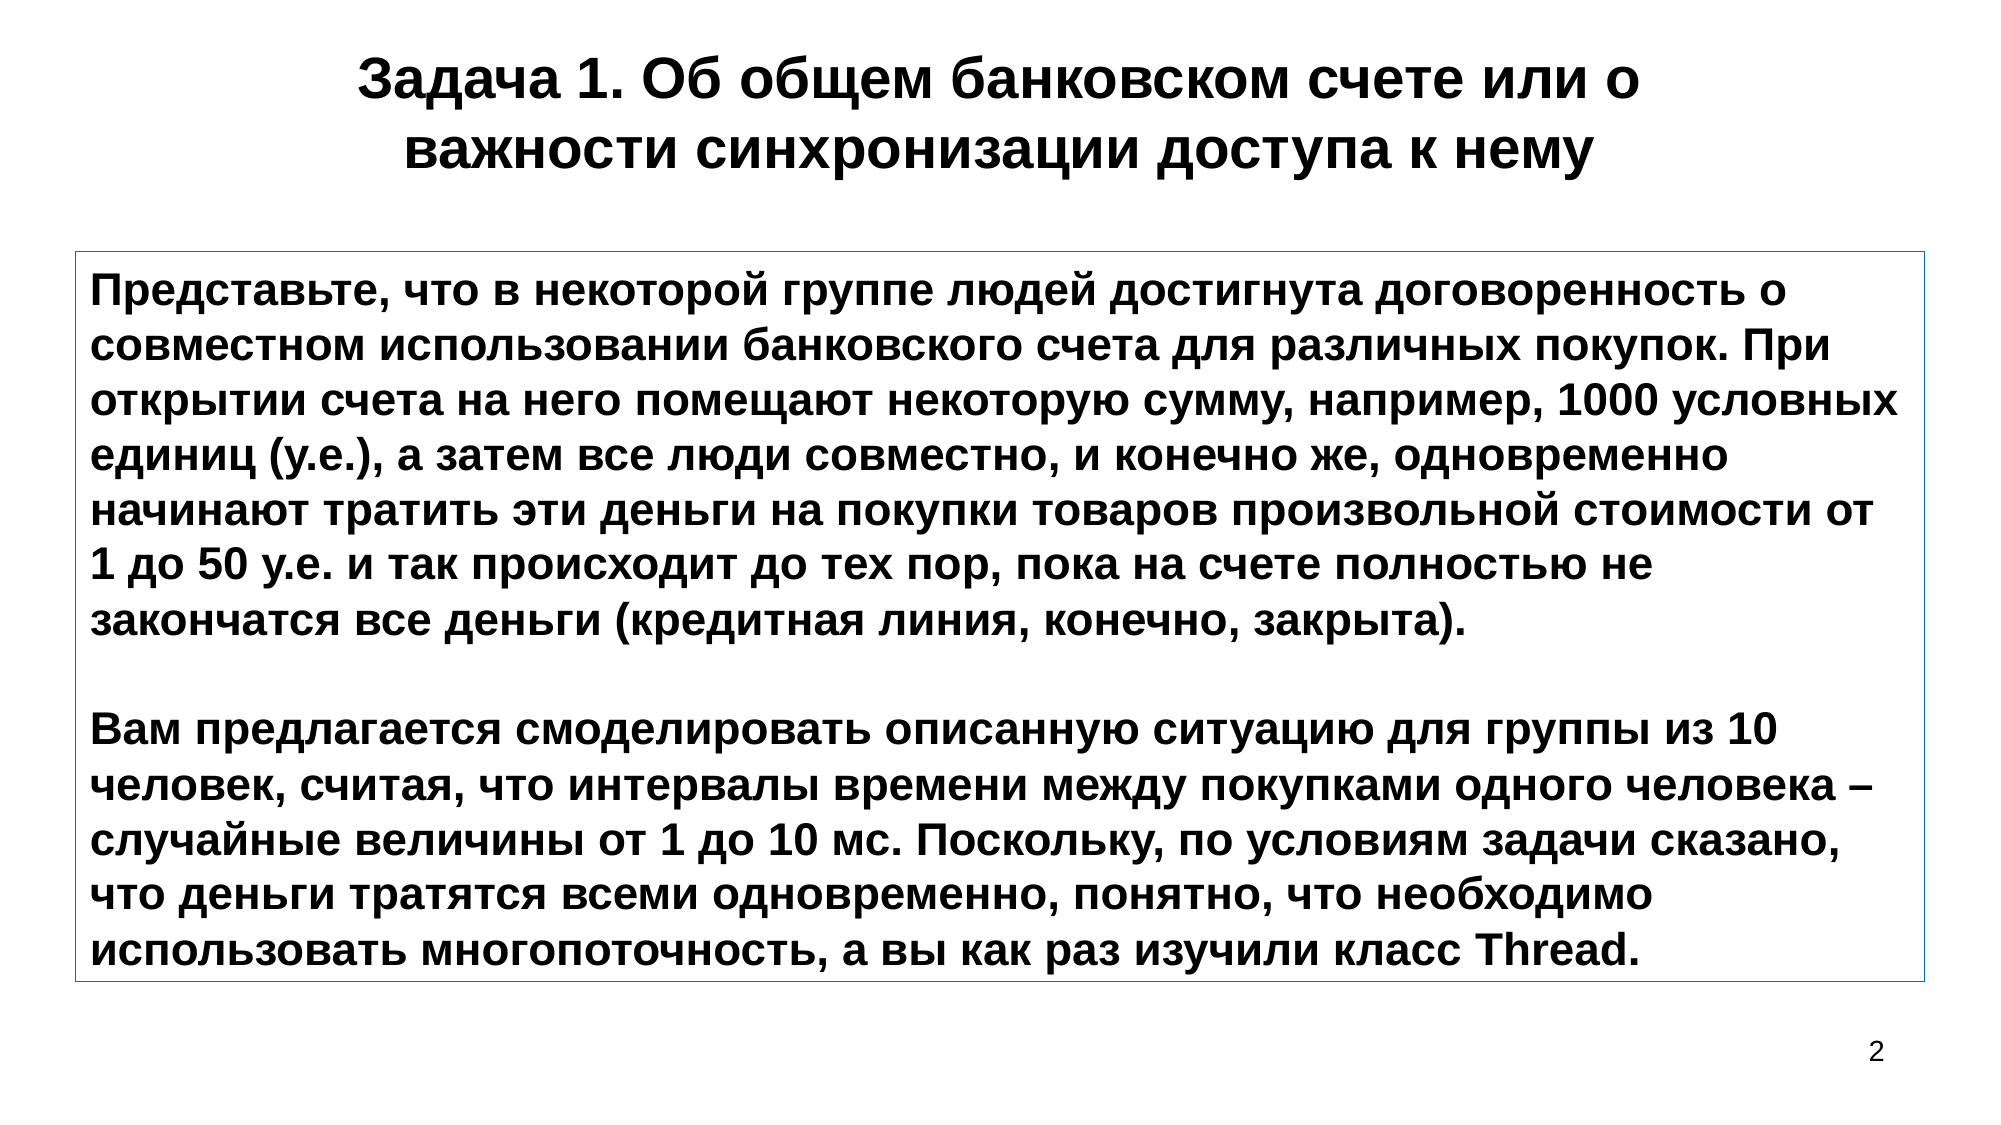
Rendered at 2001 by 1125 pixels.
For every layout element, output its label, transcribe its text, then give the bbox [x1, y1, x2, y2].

title Задача 1. Об общем банковском счете или о важности синхронизации доступа к нему [324, 45, 1675, 175]
text_box Представьте, что в некоторой группе людей достигнута договоренность о совместном использовании банковского счета для различных покупок. При открытии счета на него помещают некоторую сумму, например, 1000 условных единиц (у.е.), а затем все люди совместно, и конечно же, одновременно начинают тратить эти деньги на покупки товаров произвольной стоимости от 1 до 50 у.е. и так происходит до тех пор, пока на счете полностью не закончатся все деньги (кредитная линия, конечно, закрыта). Вам предлагается смоделировать описанную ситуацию для группы из 10 человек, считая, что интервалы времени между покупками одного человека – случайные величины от 1 до 10 мс. Поскольку, по условиям задачи сказано, что деньги тратятся всеми одновременно, понятно, что необходимо использовать многопоточность, а вы как раз изучили класс Thread. [75, 251, 1925, 982]
slide_number 2 [1433, 1024, 1901, 1103]
